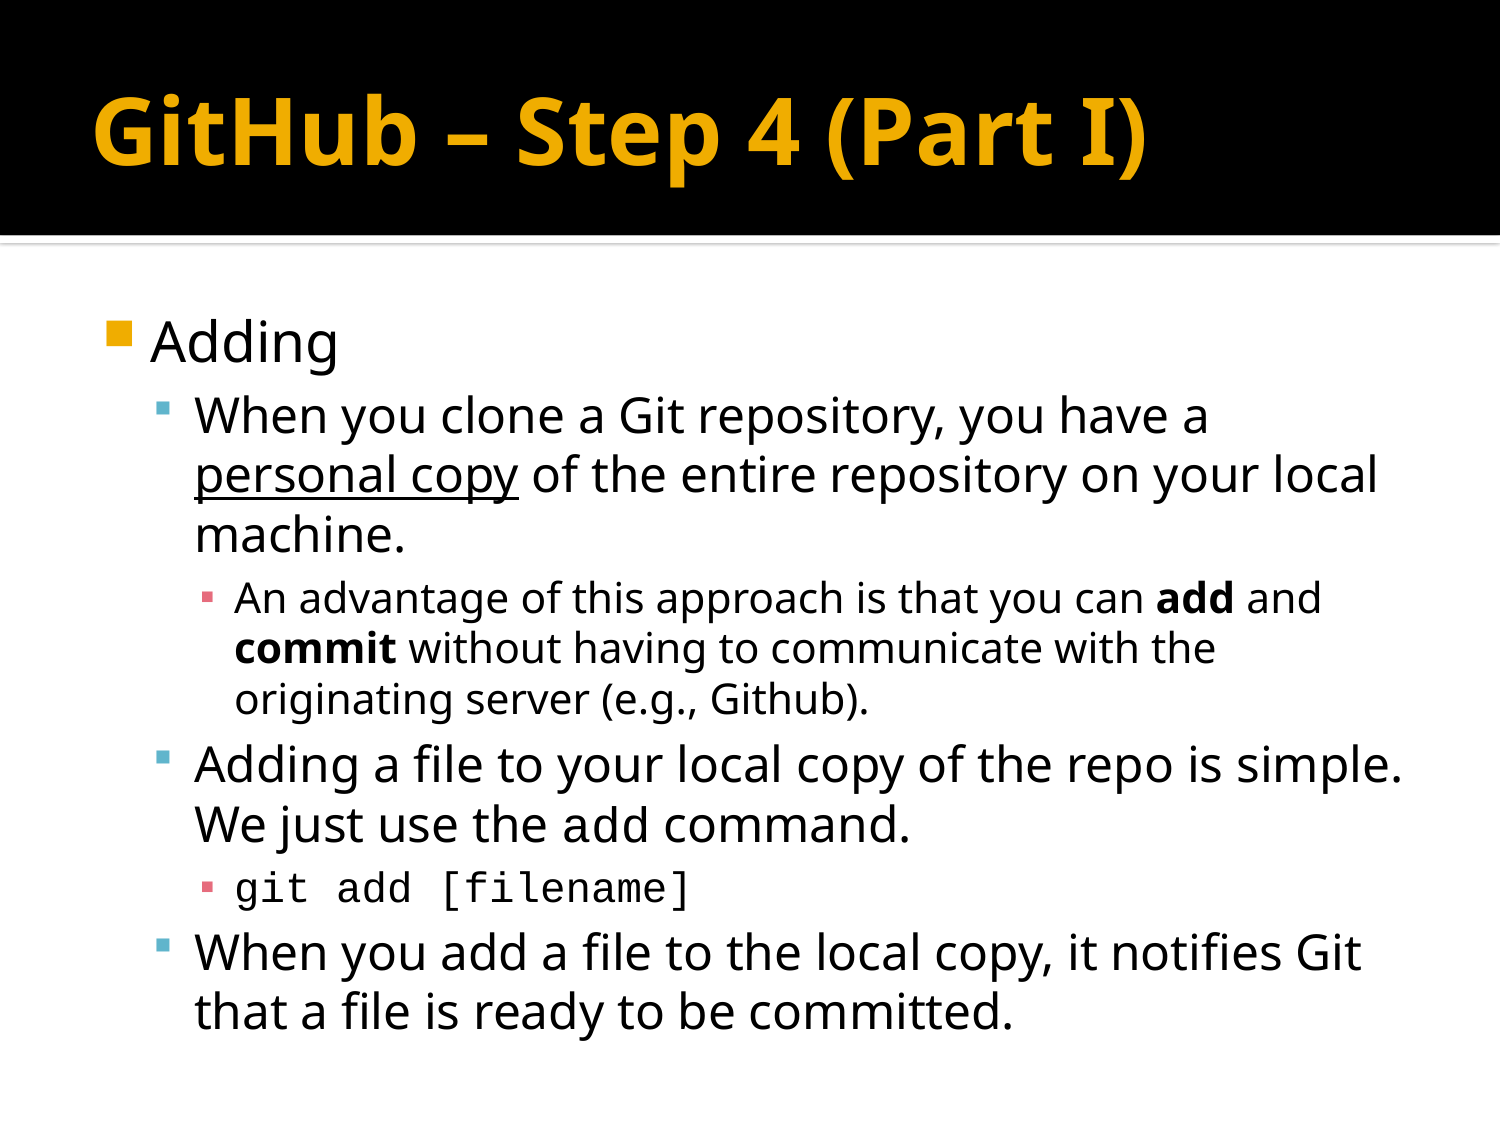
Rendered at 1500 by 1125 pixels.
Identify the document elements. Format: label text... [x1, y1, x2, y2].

title GitHub – Step 4 (Part I) [75, 25, 1425, 231]
list Adding When you clone a Git repository, you have a personal copy of the entire repository on your local machine. An advantage of this approach is that you can add and commit without having to communicate with the originating server (e.g., Github). Adding a file to your local copy of the repo is simple. We just use the add command. git add [filename] When you add a file to the local copy, it notifies Git that a file is ready to be committed. [75, 291, 1425, 1050]
